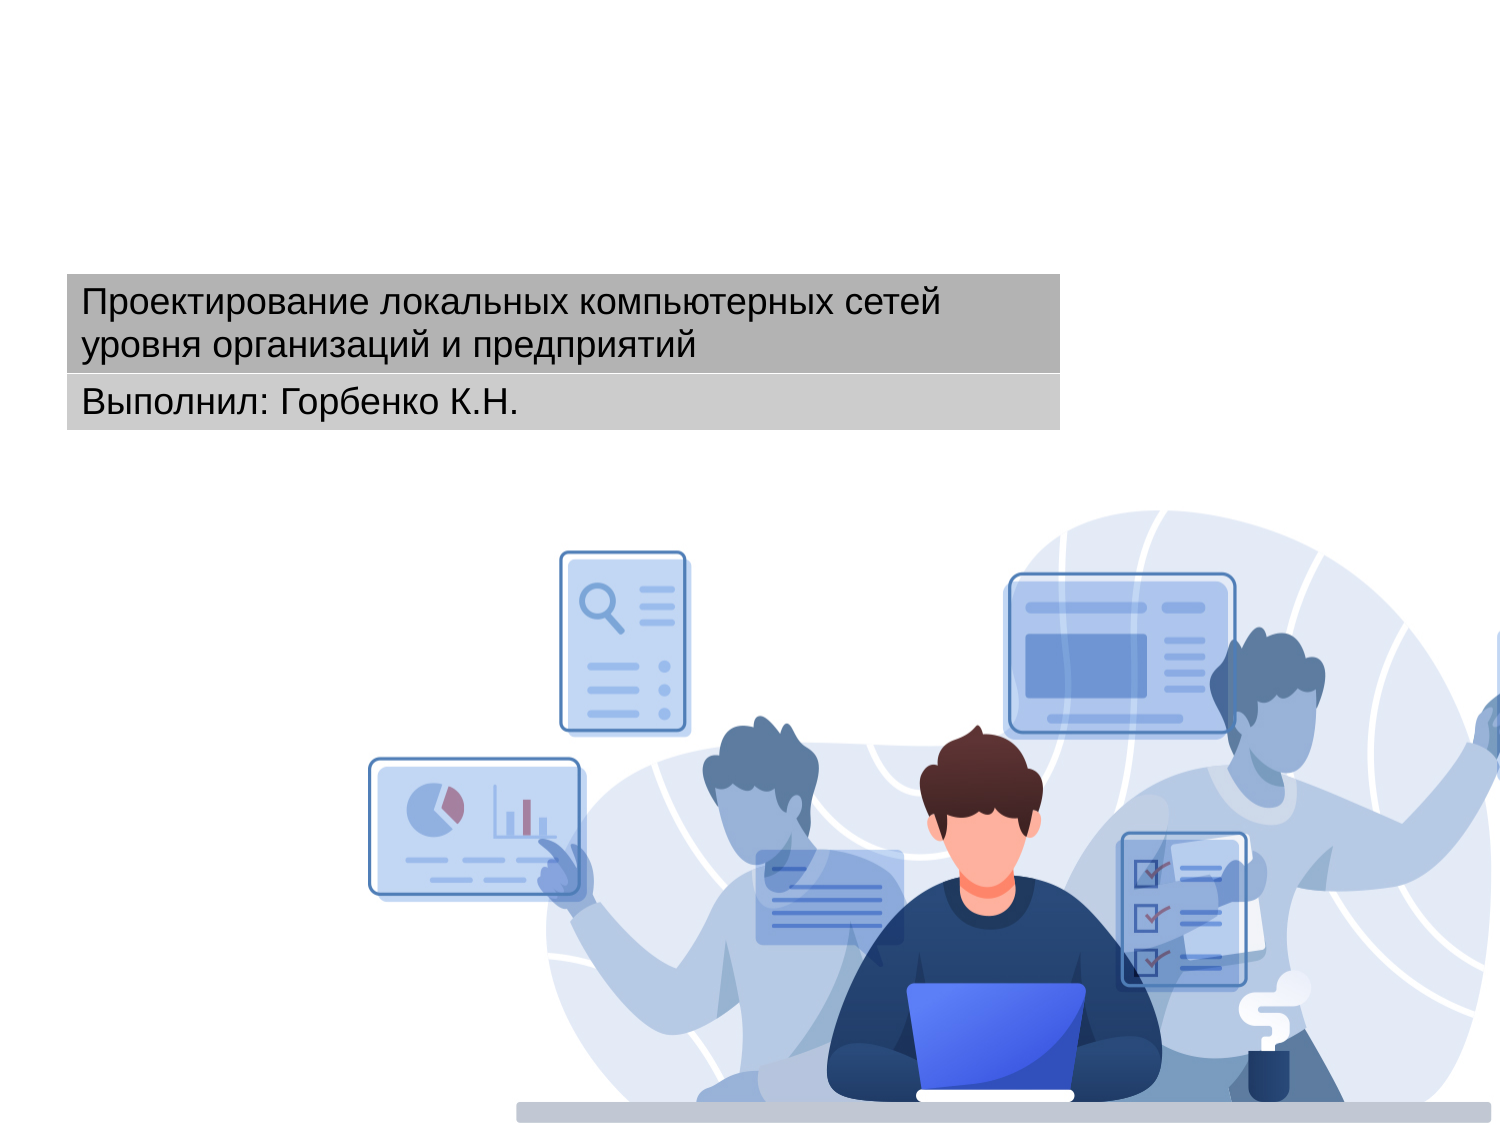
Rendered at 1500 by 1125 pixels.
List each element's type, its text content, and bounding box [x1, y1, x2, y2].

table_cell Выполнил: Горбенко К.Н. [67, 374, 1060, 430]
picture [0, 0, 1500, 1125]
table_header Проектирование локальных компьютерных сетей уровня организаций и предприятий [67, 274, 1060, 373]
text_box [54, 29, 1061, 422]
